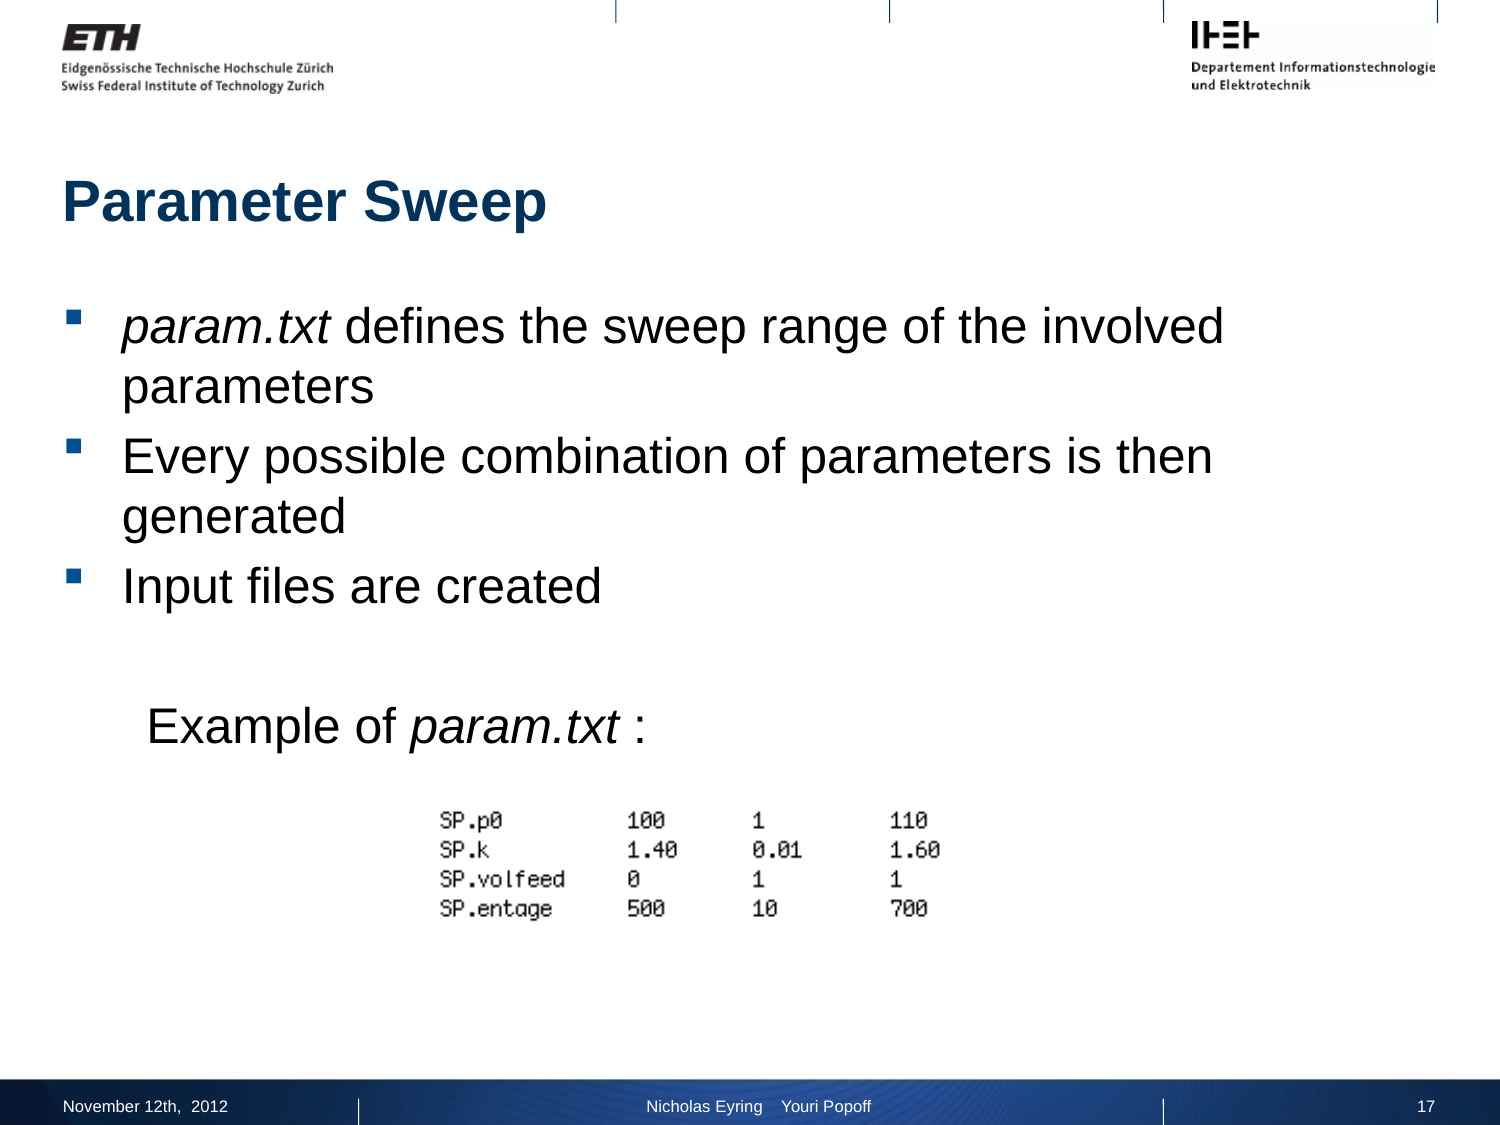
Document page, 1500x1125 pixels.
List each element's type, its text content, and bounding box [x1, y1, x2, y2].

title Parameter Sweep [62, 156, 1438, 284]
picture [62, 24, 333, 94]
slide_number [47, 1088, 347, 1125]
picture [430, 808, 969, 938]
slide_number 17 [1181, 1088, 1451, 1125]
picture [1191, 20, 1435, 91]
picture [0, 1078, 1500, 1125]
footer Nicholas Eyring Youri Popoff [367, 1088, 1151, 1125]
